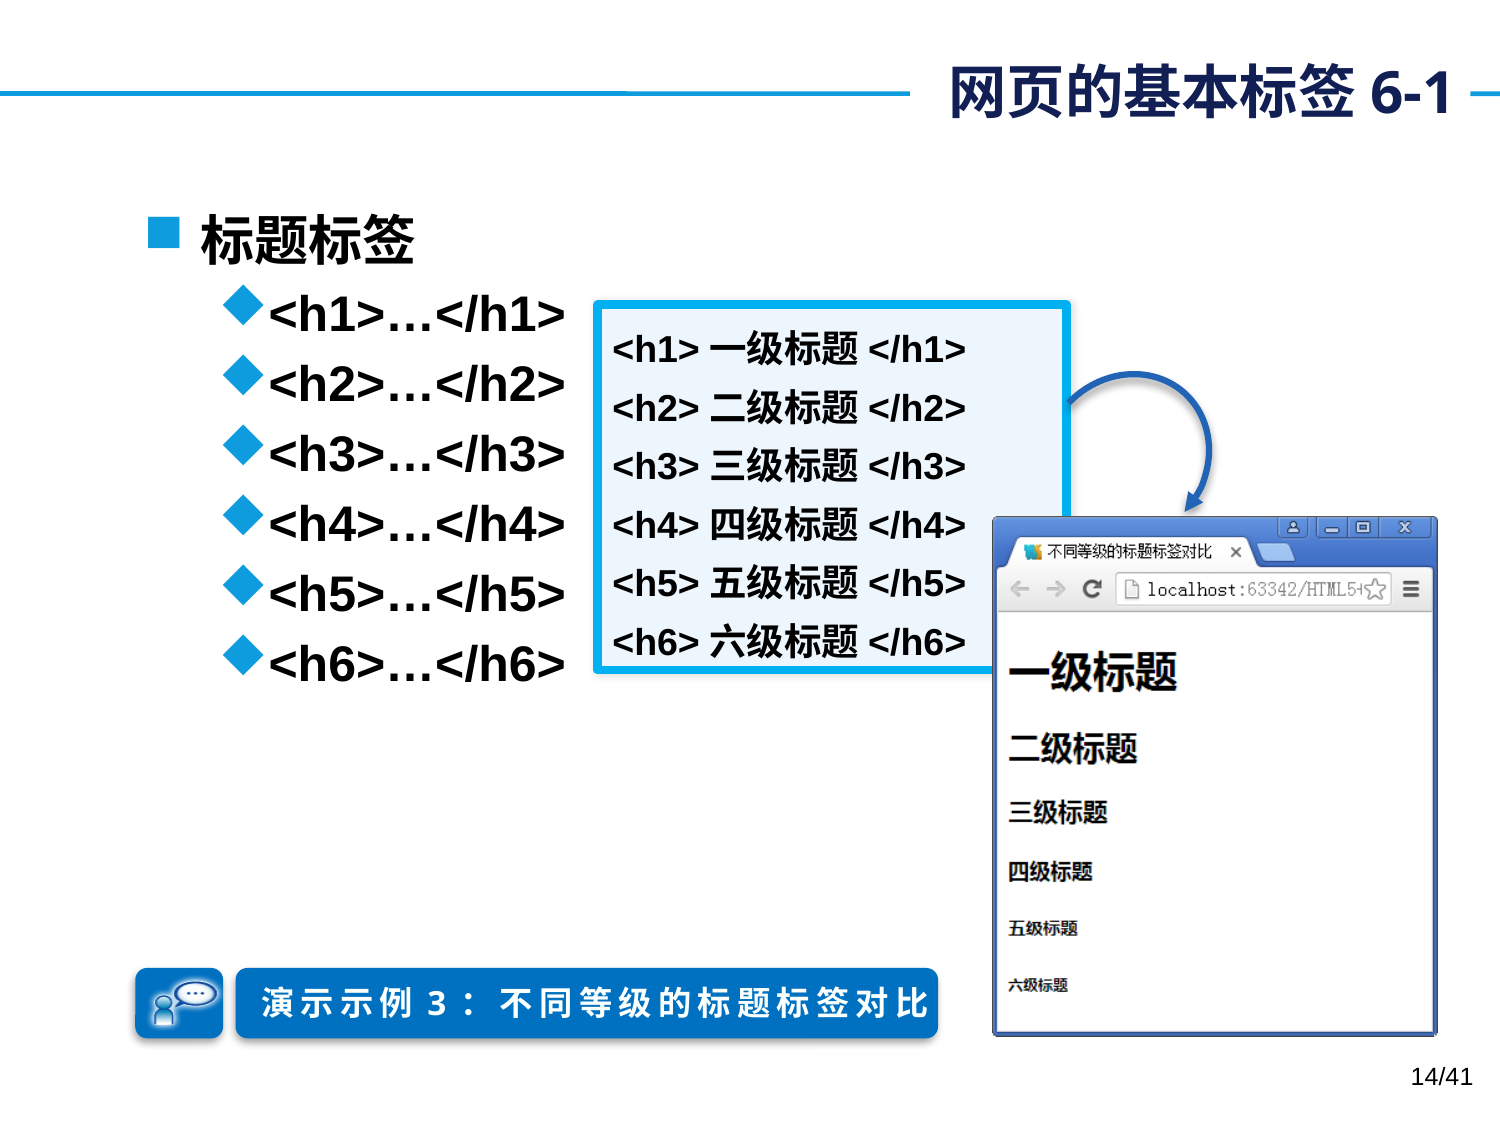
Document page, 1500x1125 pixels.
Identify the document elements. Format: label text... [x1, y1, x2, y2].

slide_number 14/41 [1138, 1053, 1489, 1114]
picture [991, 516, 1439, 1038]
text_box <h1>一级标题</h1> <h2>二级标题</h2> <h3>三级标题</h3> <h4>四级标题</h4> <h5>五级标题</h5> <h6>六级标题</h6> [597, 304, 1067, 671]
text_box [1066, 371, 1213, 512]
title 网页的基本标签6-1 [910, 46, 1471, 133]
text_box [134, 967, 969, 1039]
list 标题标签 <h1>…</h1> <h2>…</h2> <h3>…</h3> <h4>…</h4> <h5>…</h5> <h6>…</h6> [128, 199, 1383, 1043]
